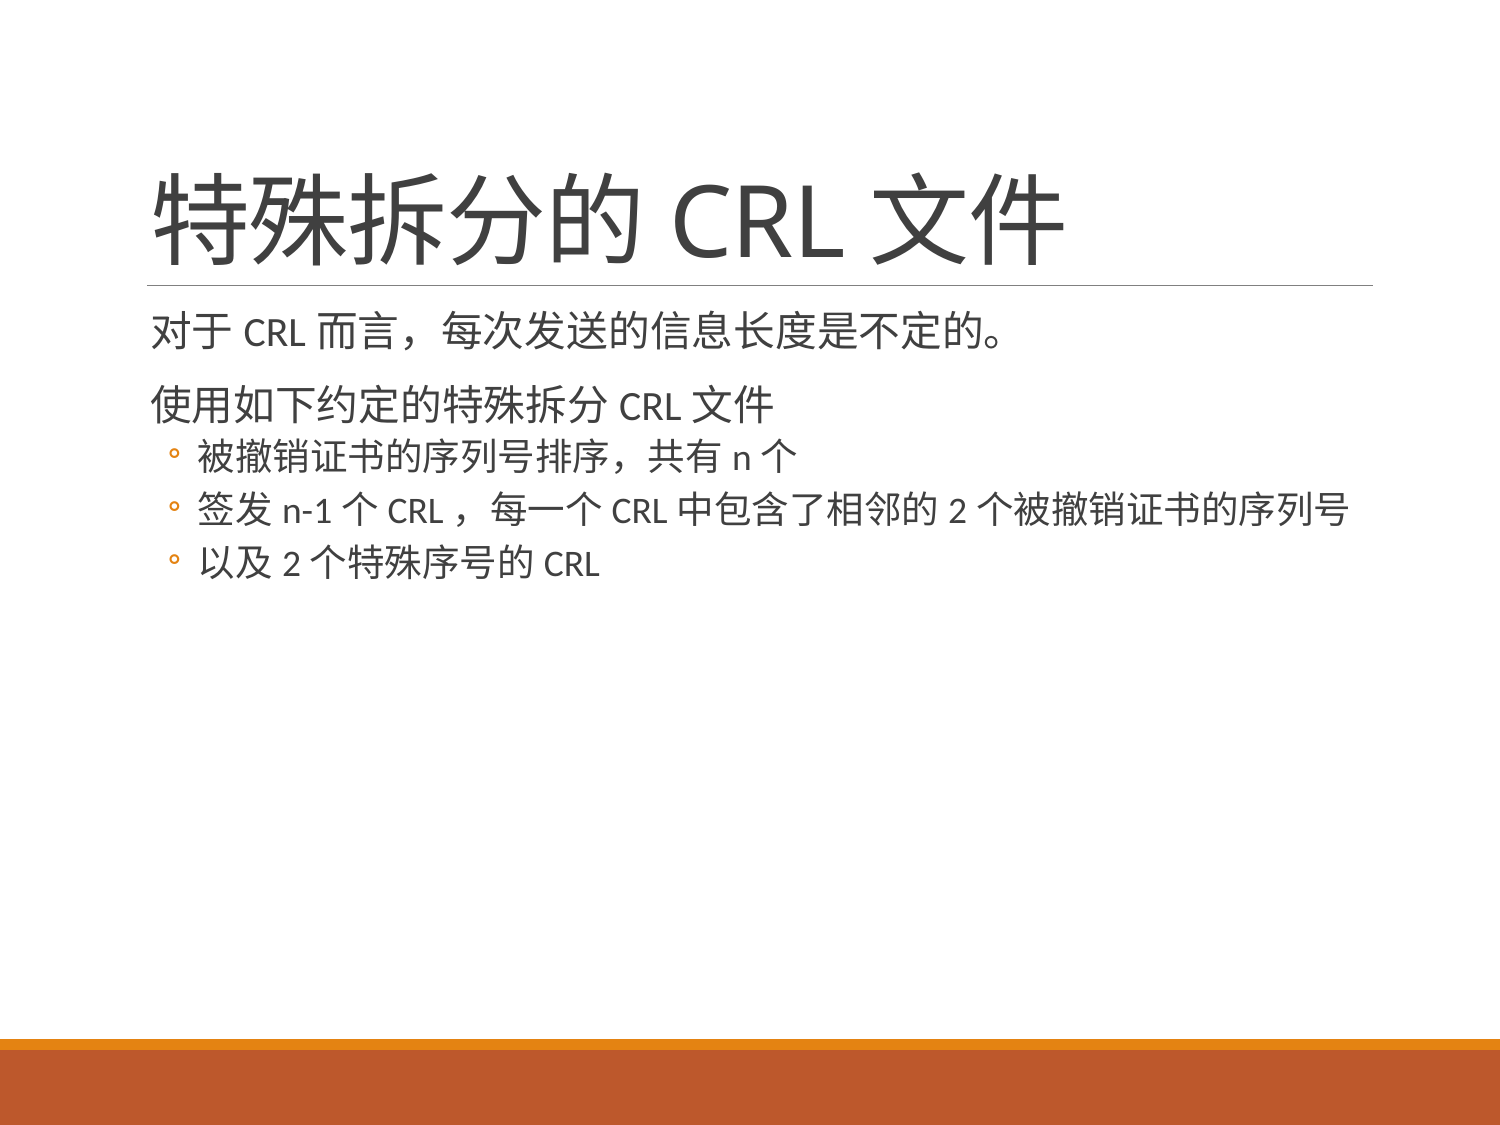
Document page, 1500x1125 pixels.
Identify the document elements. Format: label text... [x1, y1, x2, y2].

title 特殊拆分的CRL文件 [135, 47, 1373, 285]
list 对于CRL而言，每次发送的信息长度是不定的。 使用如下约定的特殊拆分CRL文件 被撤销证书的序列号排序，共有n个 签发n-1个CRL，每一个CRL中包含了相邻的2个被撤销证书的序列号 以及2个特殊序号的CRL [135, 302, 1373, 963]
